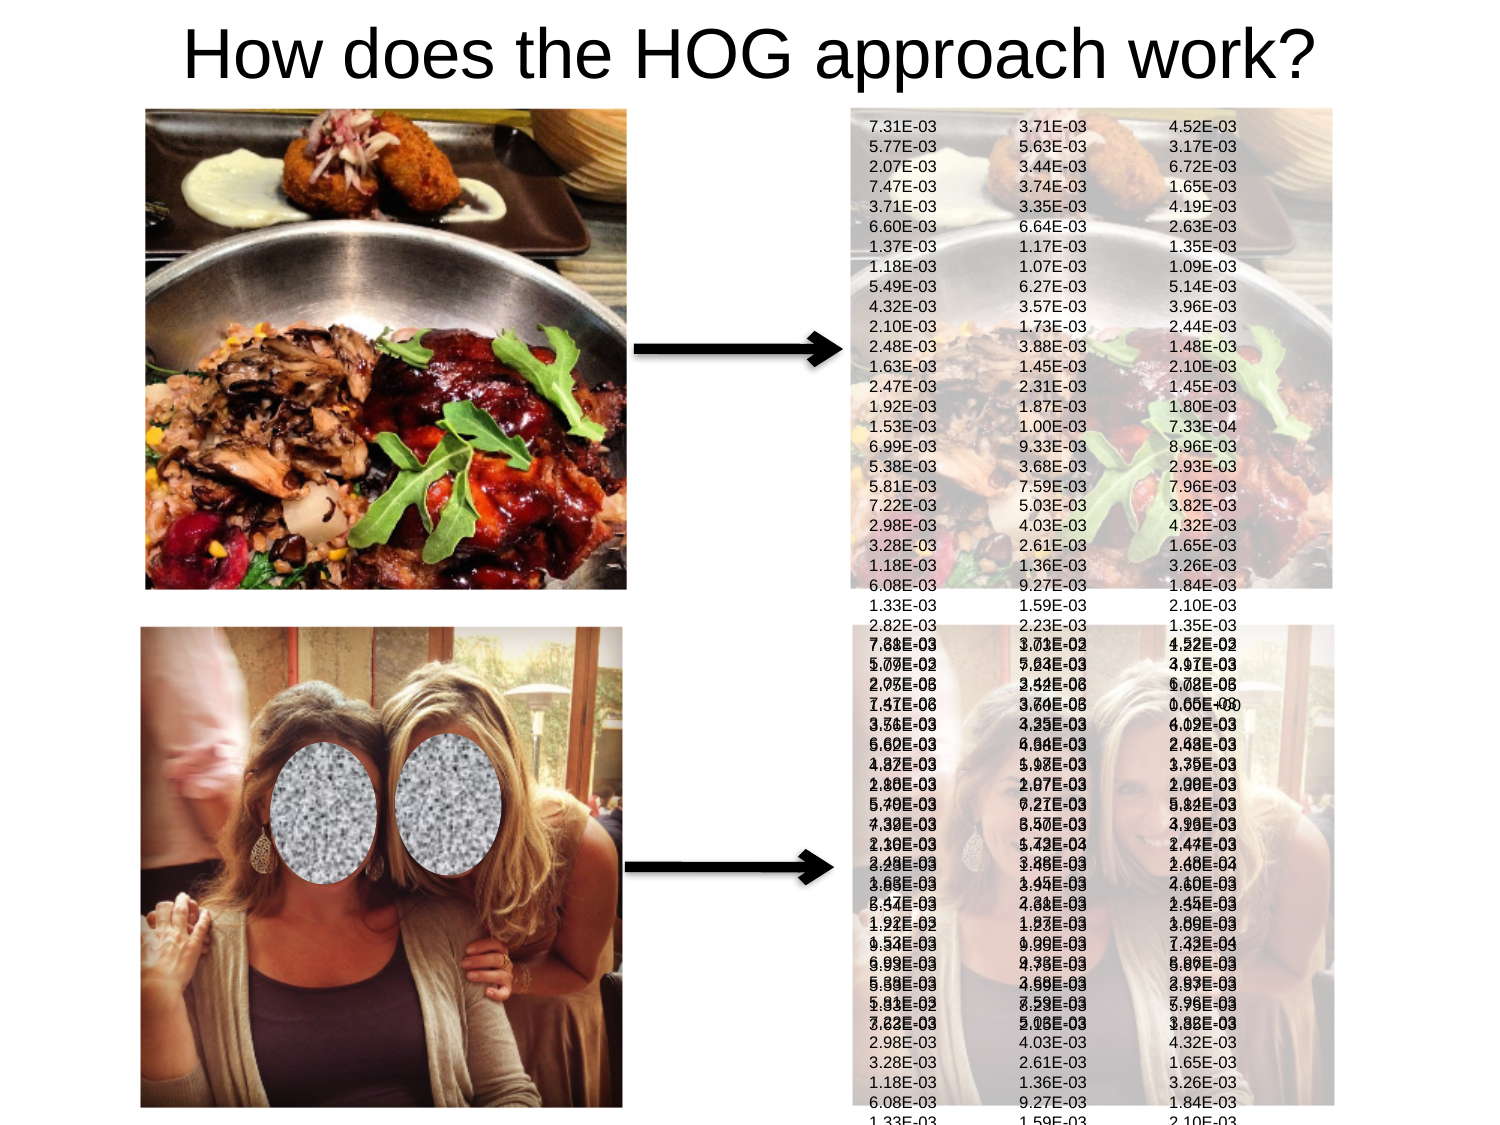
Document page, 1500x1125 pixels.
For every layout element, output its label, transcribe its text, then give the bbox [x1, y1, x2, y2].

picture [842, 105, 1340, 591]
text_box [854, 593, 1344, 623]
picture [137, 625, 626, 1109]
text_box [849, 623, 1345, 1108]
text_box How does the HOG approach work? [167, 0, 1333, 100]
picture [137, 106, 635, 592]
